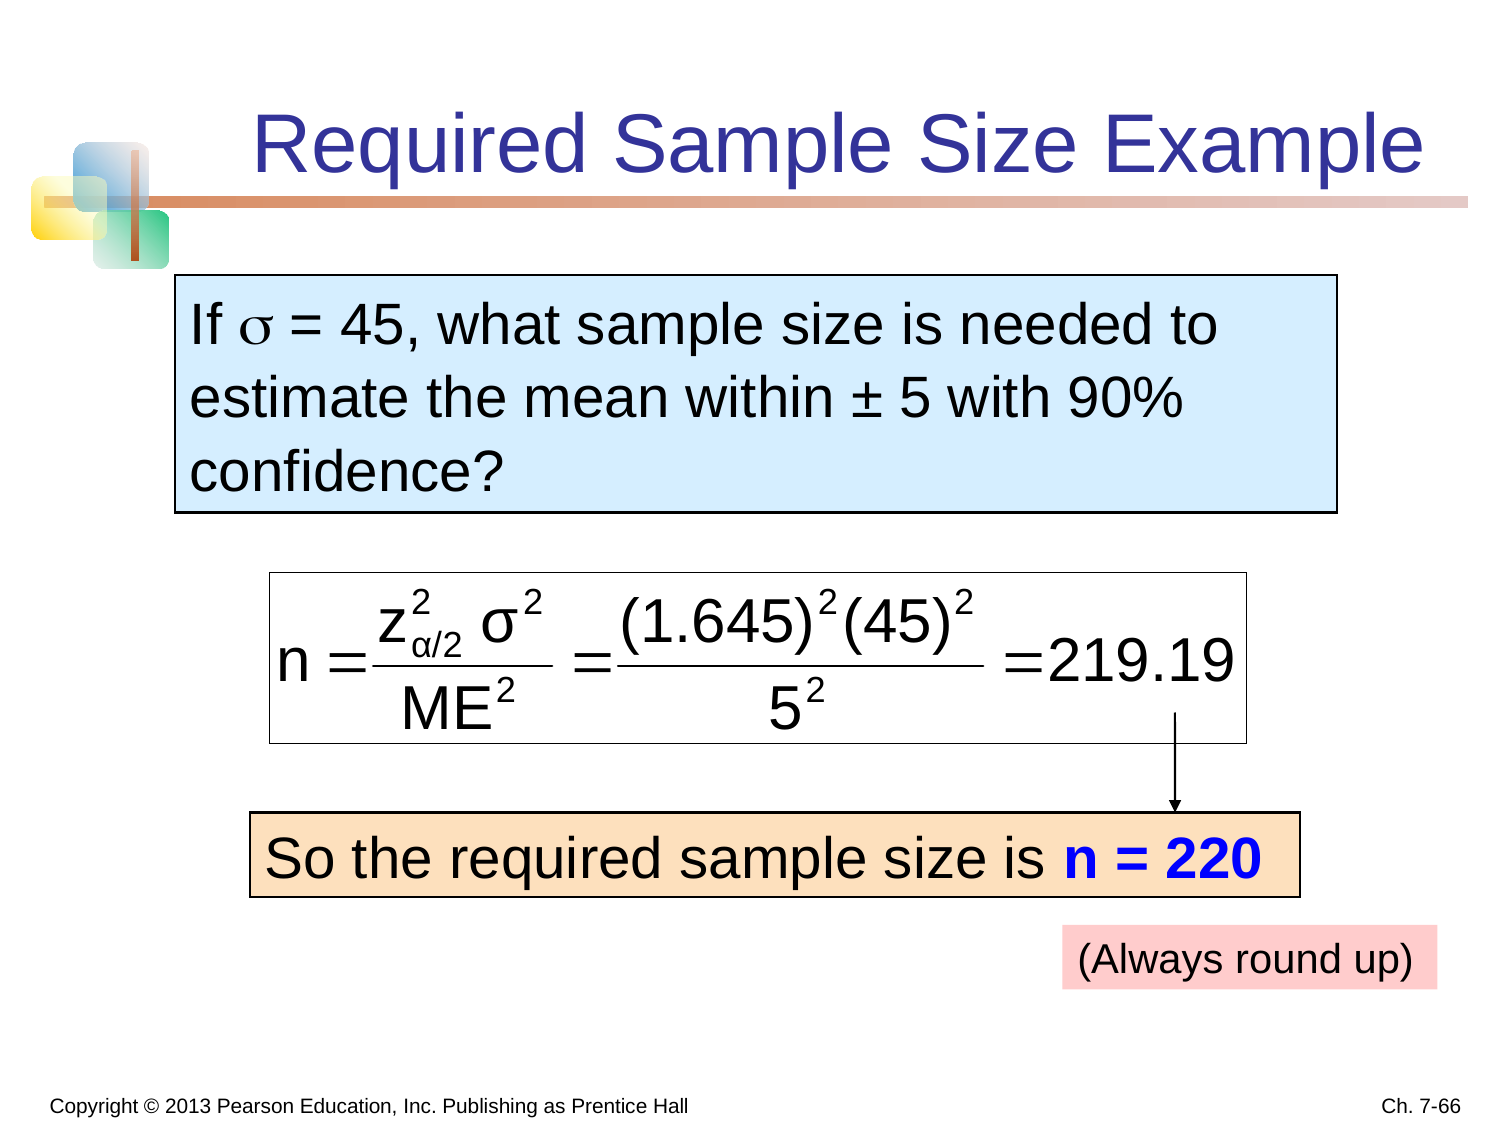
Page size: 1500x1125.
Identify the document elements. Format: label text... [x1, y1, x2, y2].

title Required Sample Size Example [199, 46, 1479, 197]
list If  = 45, what sample size is needed to estimate the mean within ± 5 with 90% confidence? [174, 274, 1338, 513]
footer Copyright © 2013 Pearson Education, Inc. Publishing as Prentice Hall [0, 1071, 739, 1125]
slide_number Ch. 7-66 [1124, 1071, 1476, 1125]
text_box So the required sample size is n = 220 [249, 812, 1300, 898]
text_box (Always round up) [1062, 924, 1438, 990]
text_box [269, 572, 1248, 744]
text_box [1168, 752, 1182, 813]
